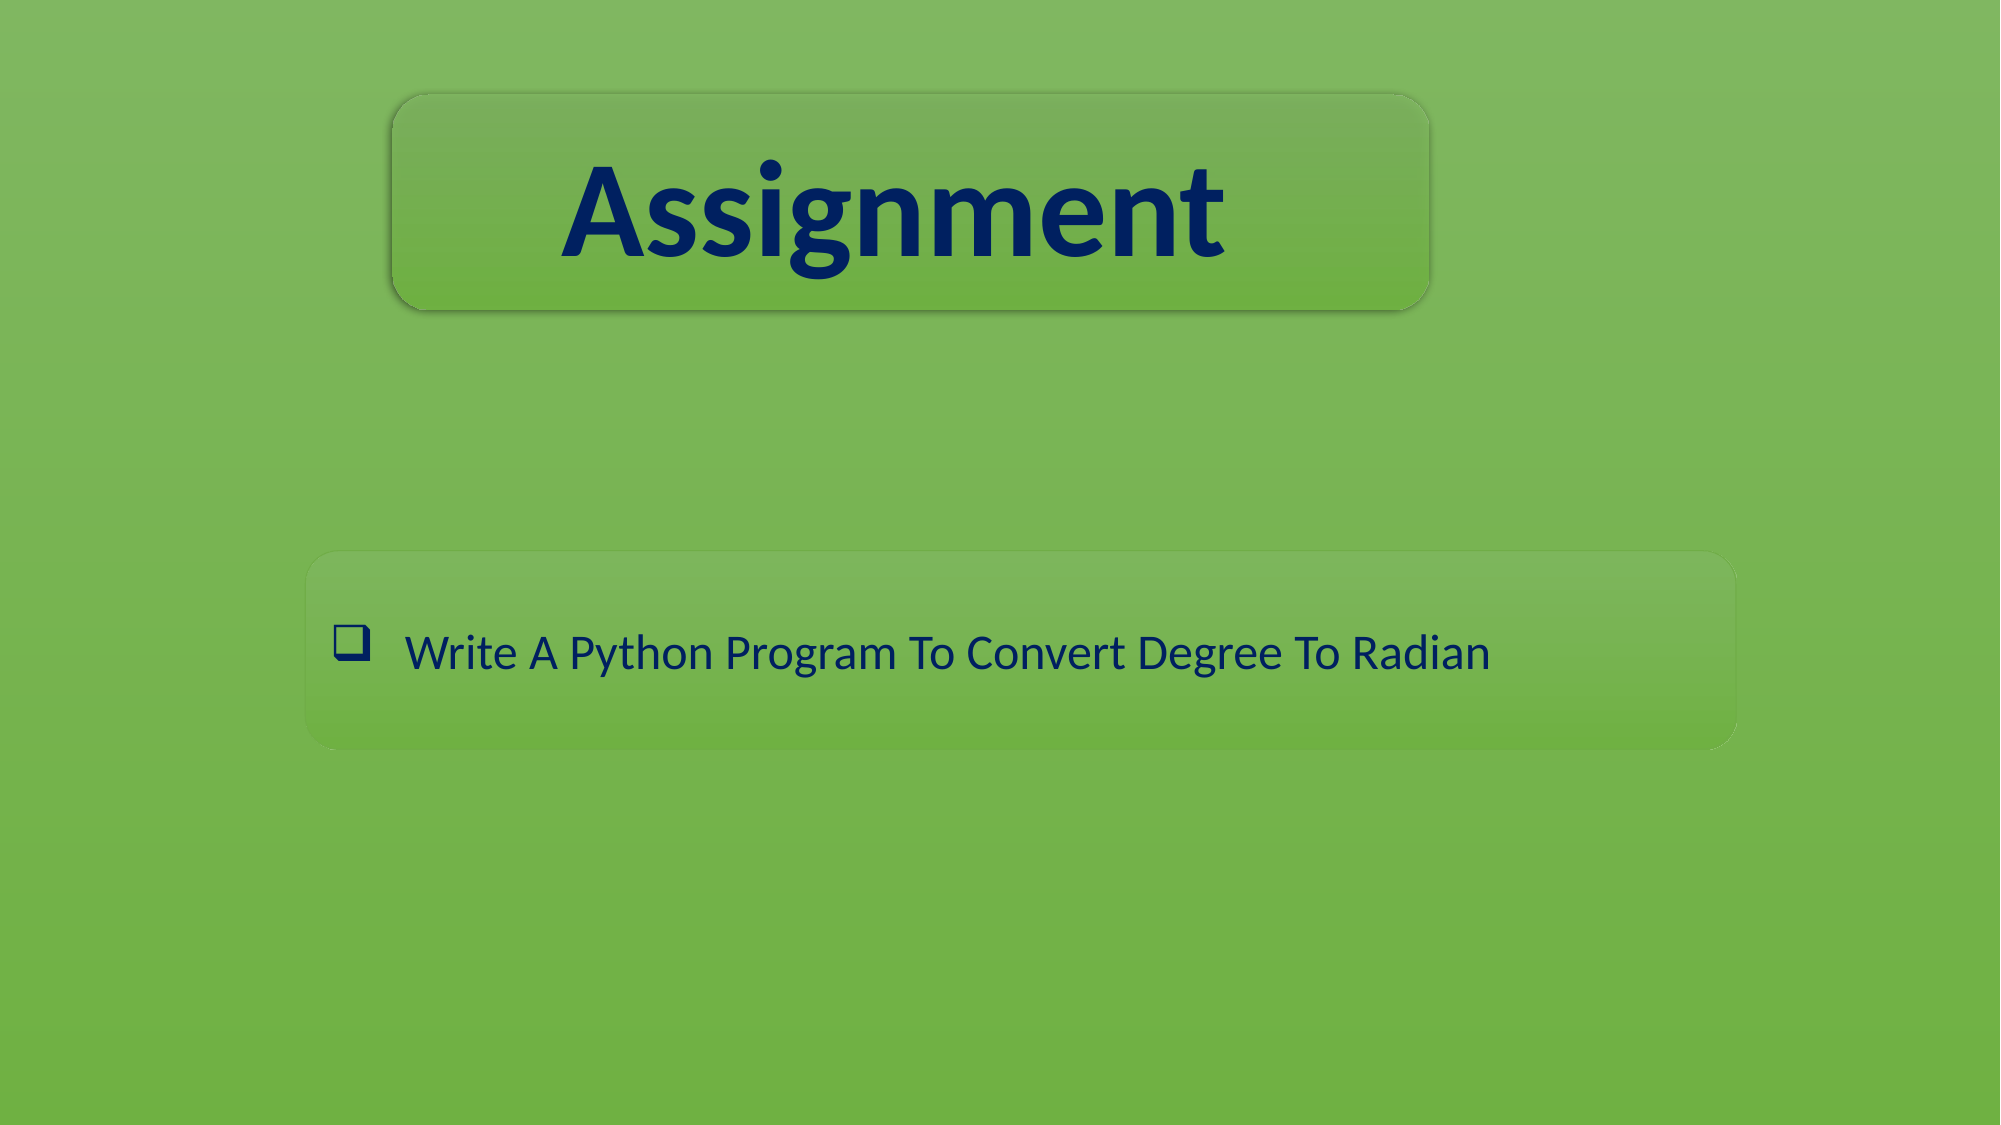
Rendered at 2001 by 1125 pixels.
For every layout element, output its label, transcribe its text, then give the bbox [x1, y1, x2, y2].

text_box Assignment [392, 94, 1429, 310]
text_box Write A Python Program To Convert Degree To Radian [304, 550, 1737, 750]
